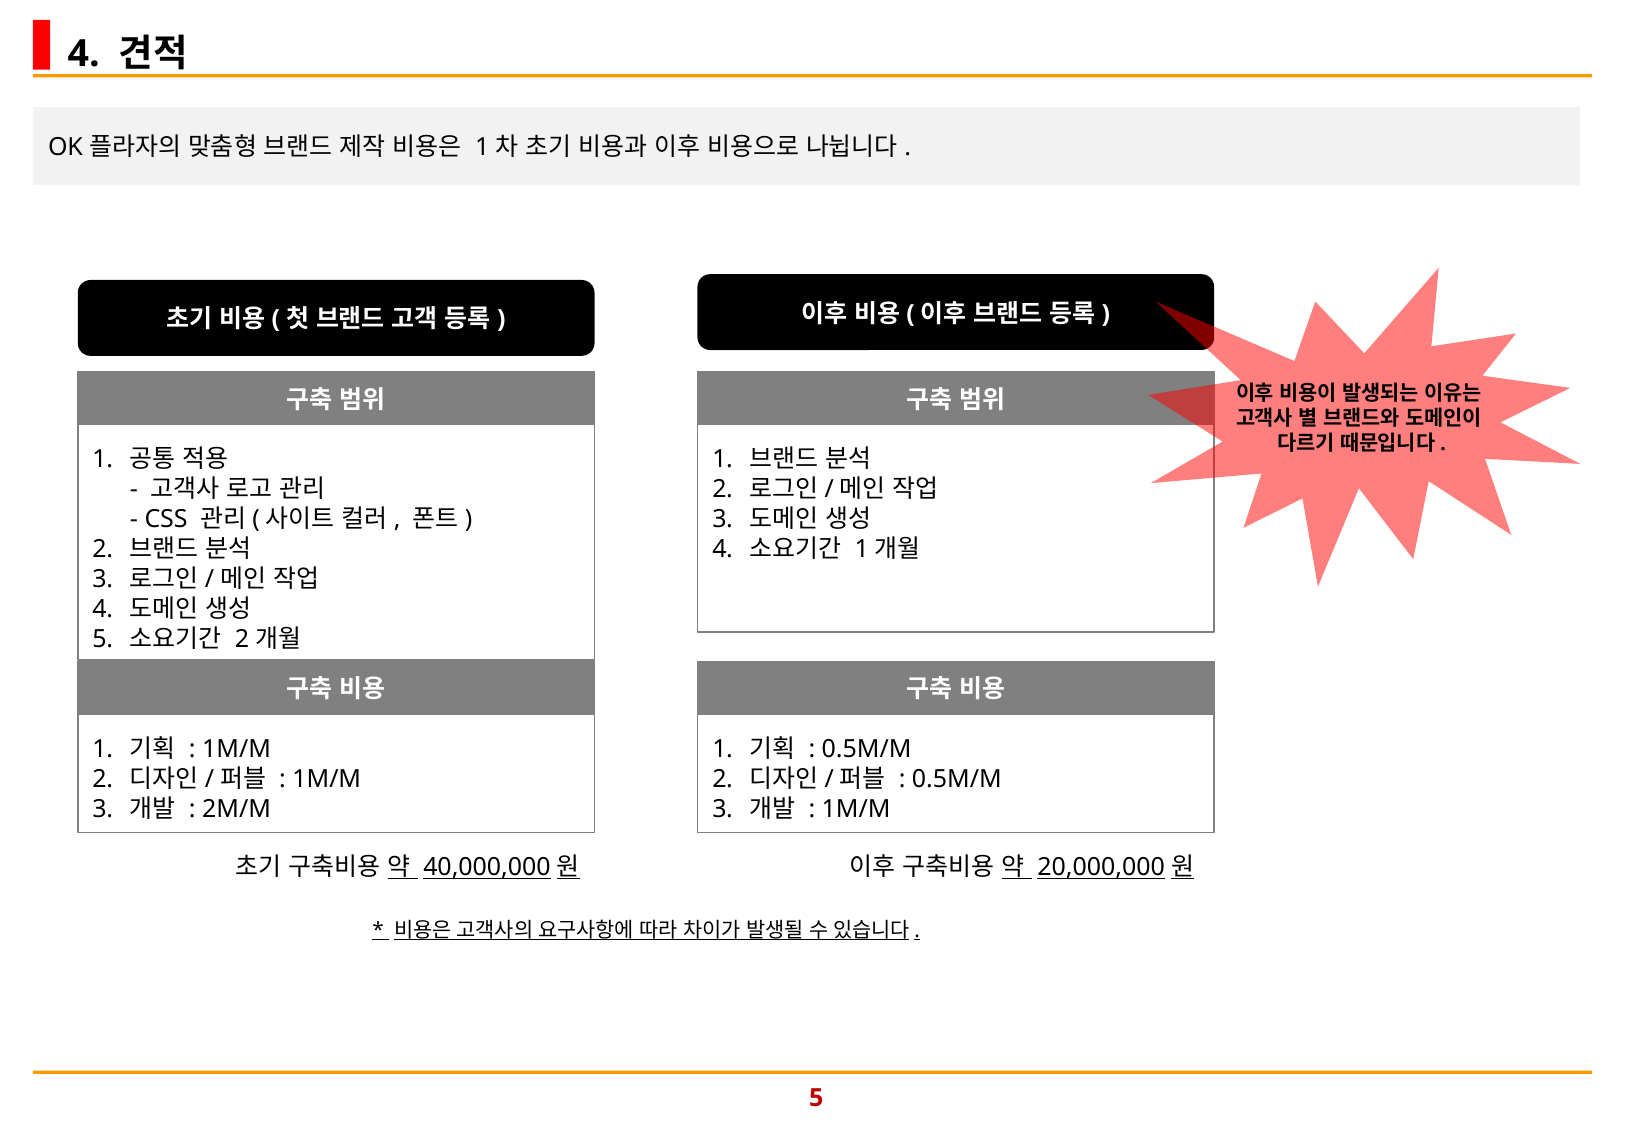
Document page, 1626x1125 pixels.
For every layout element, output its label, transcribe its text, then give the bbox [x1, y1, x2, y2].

text_box OK플라자의 맞춤형 브랜드 제작 비용은 1차 초기 비용과 이후 비용으로 나뉩니다. [33, 107, 1581, 185]
text_box 기획 : 1M/M 디자인/퍼블 : 1M/M 개발 : 2M/M [77, 725, 584, 830]
text_box [77, 425, 595, 660]
text_box [77, 715, 595, 833]
text_box 브랜드 분석 로그인/메인 작업 도메인 생성 소요기간 1개월 [697, 435, 1204, 570]
text_box 4. 견적 [50, 11, 895, 84]
text_box 초기 비용(첫 브랜드 고객 등록) [77, 279, 595, 356]
text_box 구축 비용 [77, 661, 595, 715]
text_box 이후 구축비용 약 20,000,000원 [702, 843, 1209, 888]
text_box 기획 : 0.5M/M 디자인/퍼블 : 0.5M/M 개발 : 1M/M [697, 725, 1204, 830]
text_box [697, 478, 1215, 633]
text_box [697, 715, 1215, 833]
text_box 이후 비용(이후 브랜드 등록) [697, 274, 1215, 351]
text_box 공통 적용 - 고객사 로고 관리 - CSS 관리(사이트 컬러, 폰트) 브랜드 분석 로그인/메인 작업 도메인 생성 소요기간 2개월 [77, 435, 584, 660]
text_box 이후 비용이 발생되는 이유는 고객사 별 브랜드와 도메인이 다르기 때문입니다. [1148, 267, 1581, 587]
text_box * 비용은 고객사의 요구사항에 따라 차이가 발생될 수 있습니다. [77, 909, 1215, 949]
text_box 구축 비용 [697, 661, 1215, 715]
text_box 초기 구축비용 약 40,000,000원 [88, 843, 595, 888]
text_box 구축 범위 [77, 371, 595, 425]
text_box [697, 425, 1215, 451]
text_box 구축 범위 [697, 371, 1215, 425]
